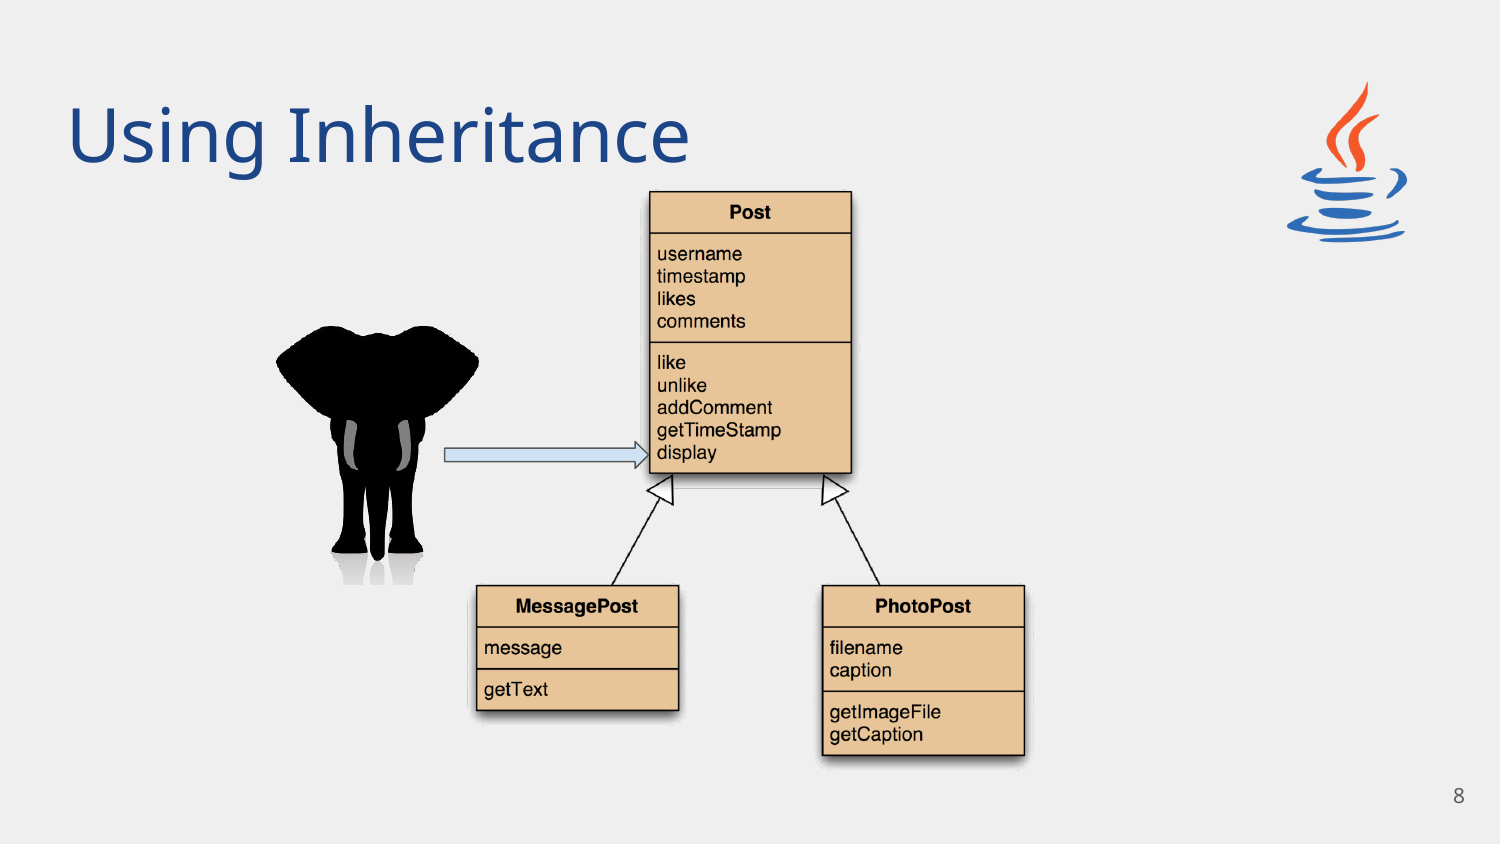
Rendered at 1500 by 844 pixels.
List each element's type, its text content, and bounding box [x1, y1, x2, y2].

title Using Inheritance [51, 72, 1449, 167]
slide_number ‹#› [1389, 764, 1480, 830]
picture [1261, 167, 1440, 253]
picture [267, 166, 1056, 794]
